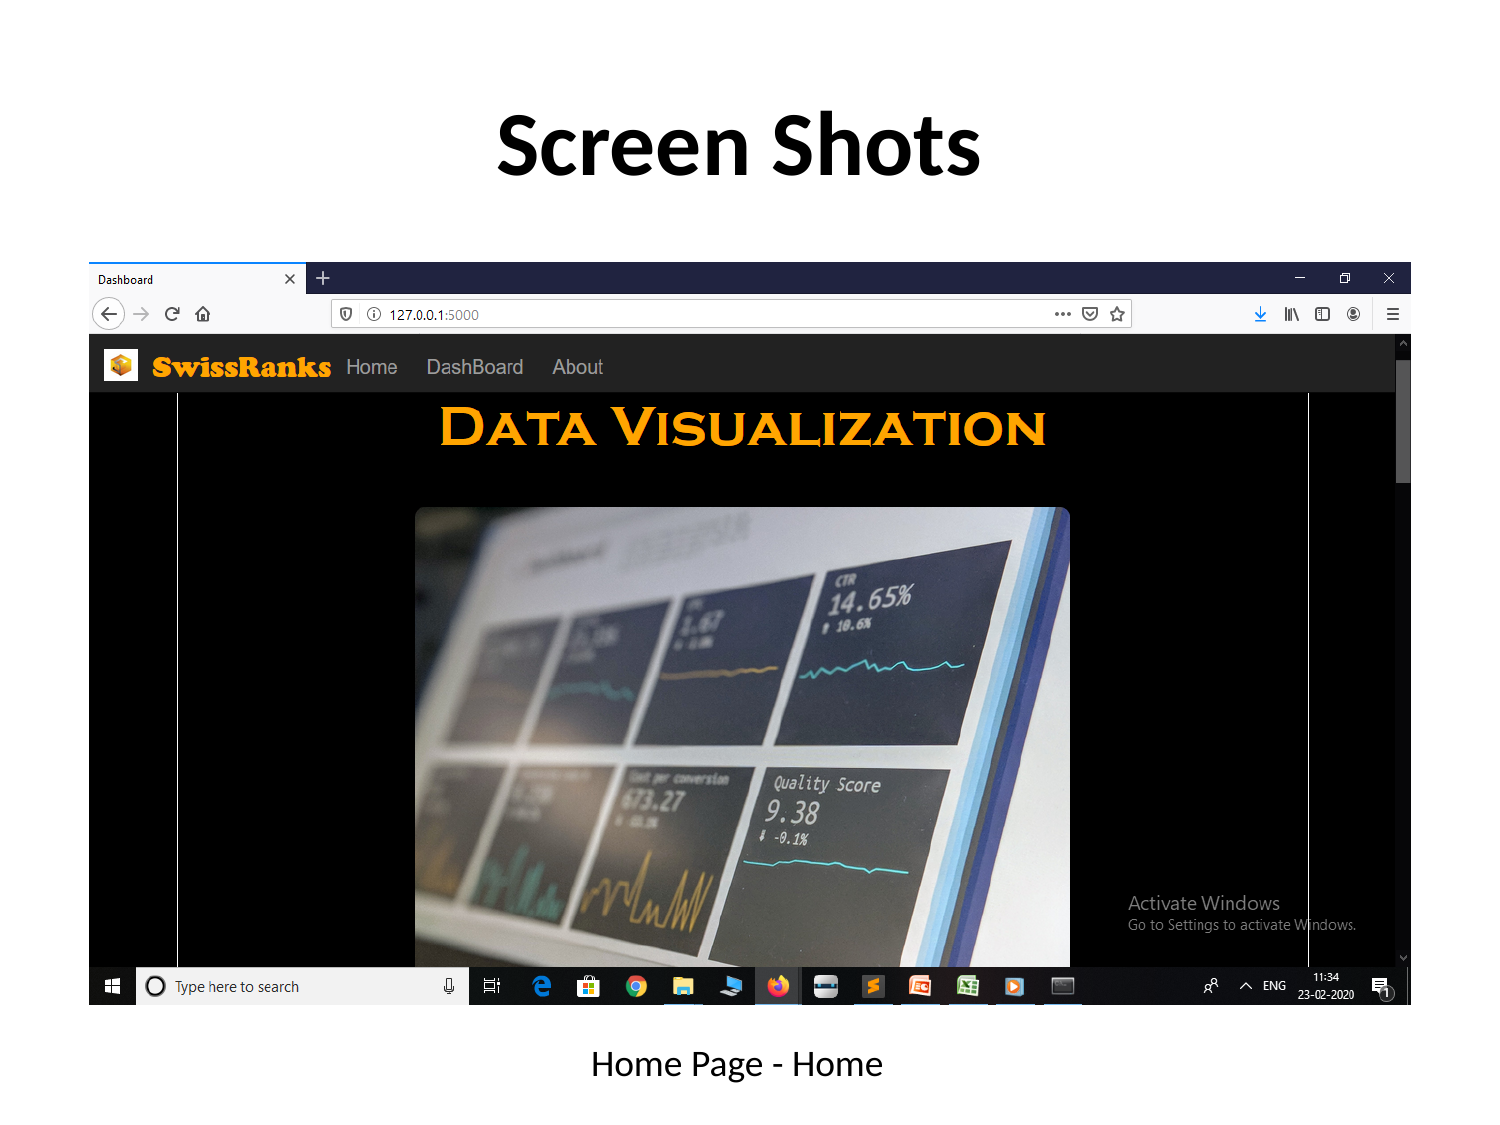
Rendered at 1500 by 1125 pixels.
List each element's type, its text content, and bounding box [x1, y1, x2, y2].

title Screen Shots [75, 45, 1425, 233]
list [89, 262, 1411, 1006]
text_box Home Page - Home [576, 1031, 899, 1091]
